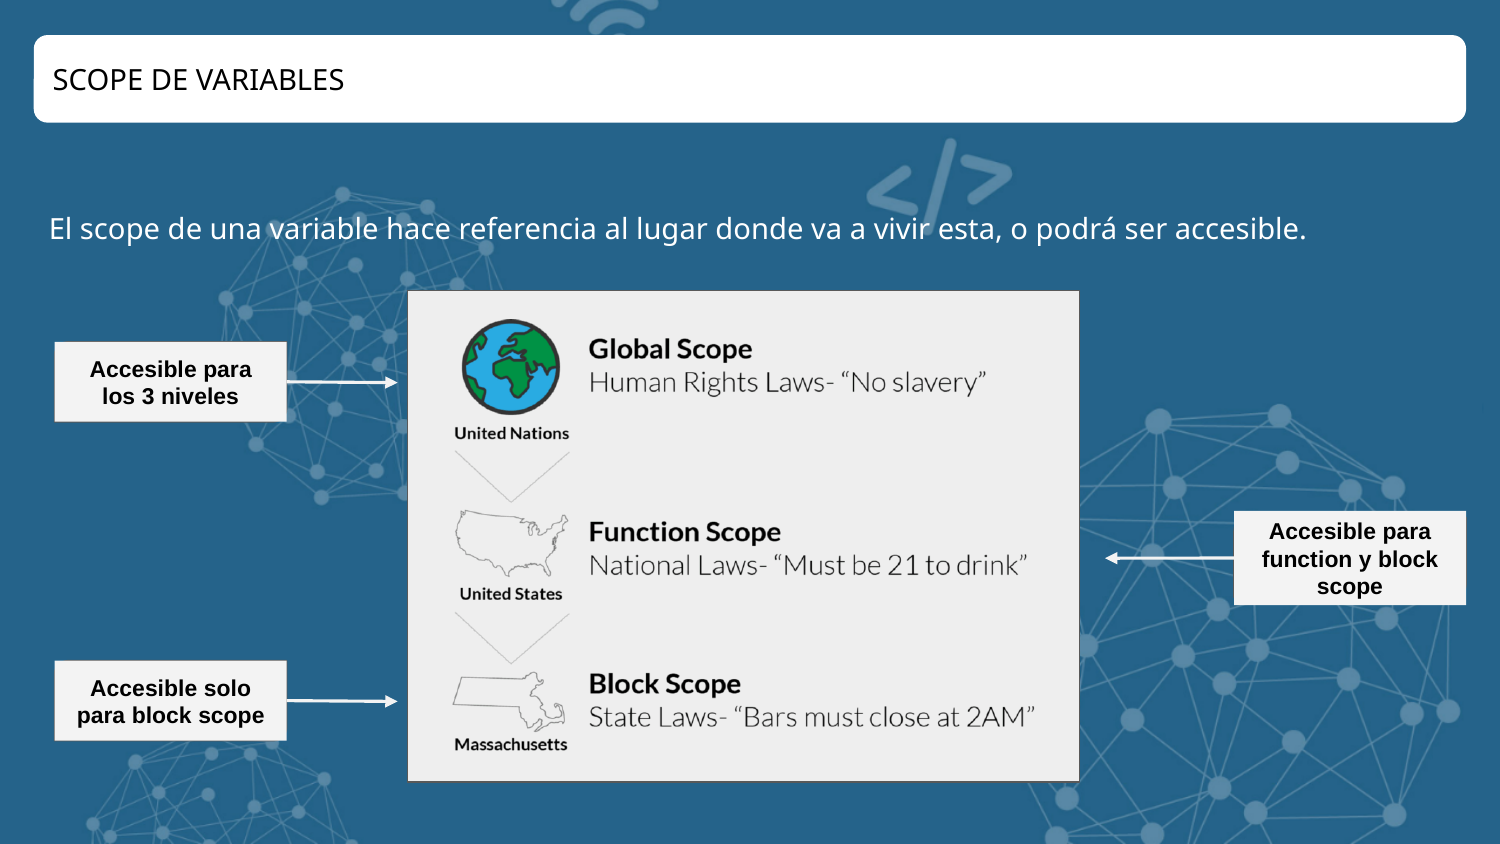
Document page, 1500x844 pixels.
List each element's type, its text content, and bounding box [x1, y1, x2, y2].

picture [0, 0, 1500, 844]
text_box Accesible para los 3 niveles [54, 341, 287, 422]
text_box Accesible solo para block scope [54, 660, 287, 741]
text_box Accesible para function y block scope [1234, 510, 1467, 606]
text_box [407, 290, 1080, 783]
text_box SCOPE DE VARIABLES [33, 35, 1467, 123]
text_box El scope de una variable hace referencia al lugar donde va a vivir esta, o podrá ser accesible. [33, 189, 1467, 291]
